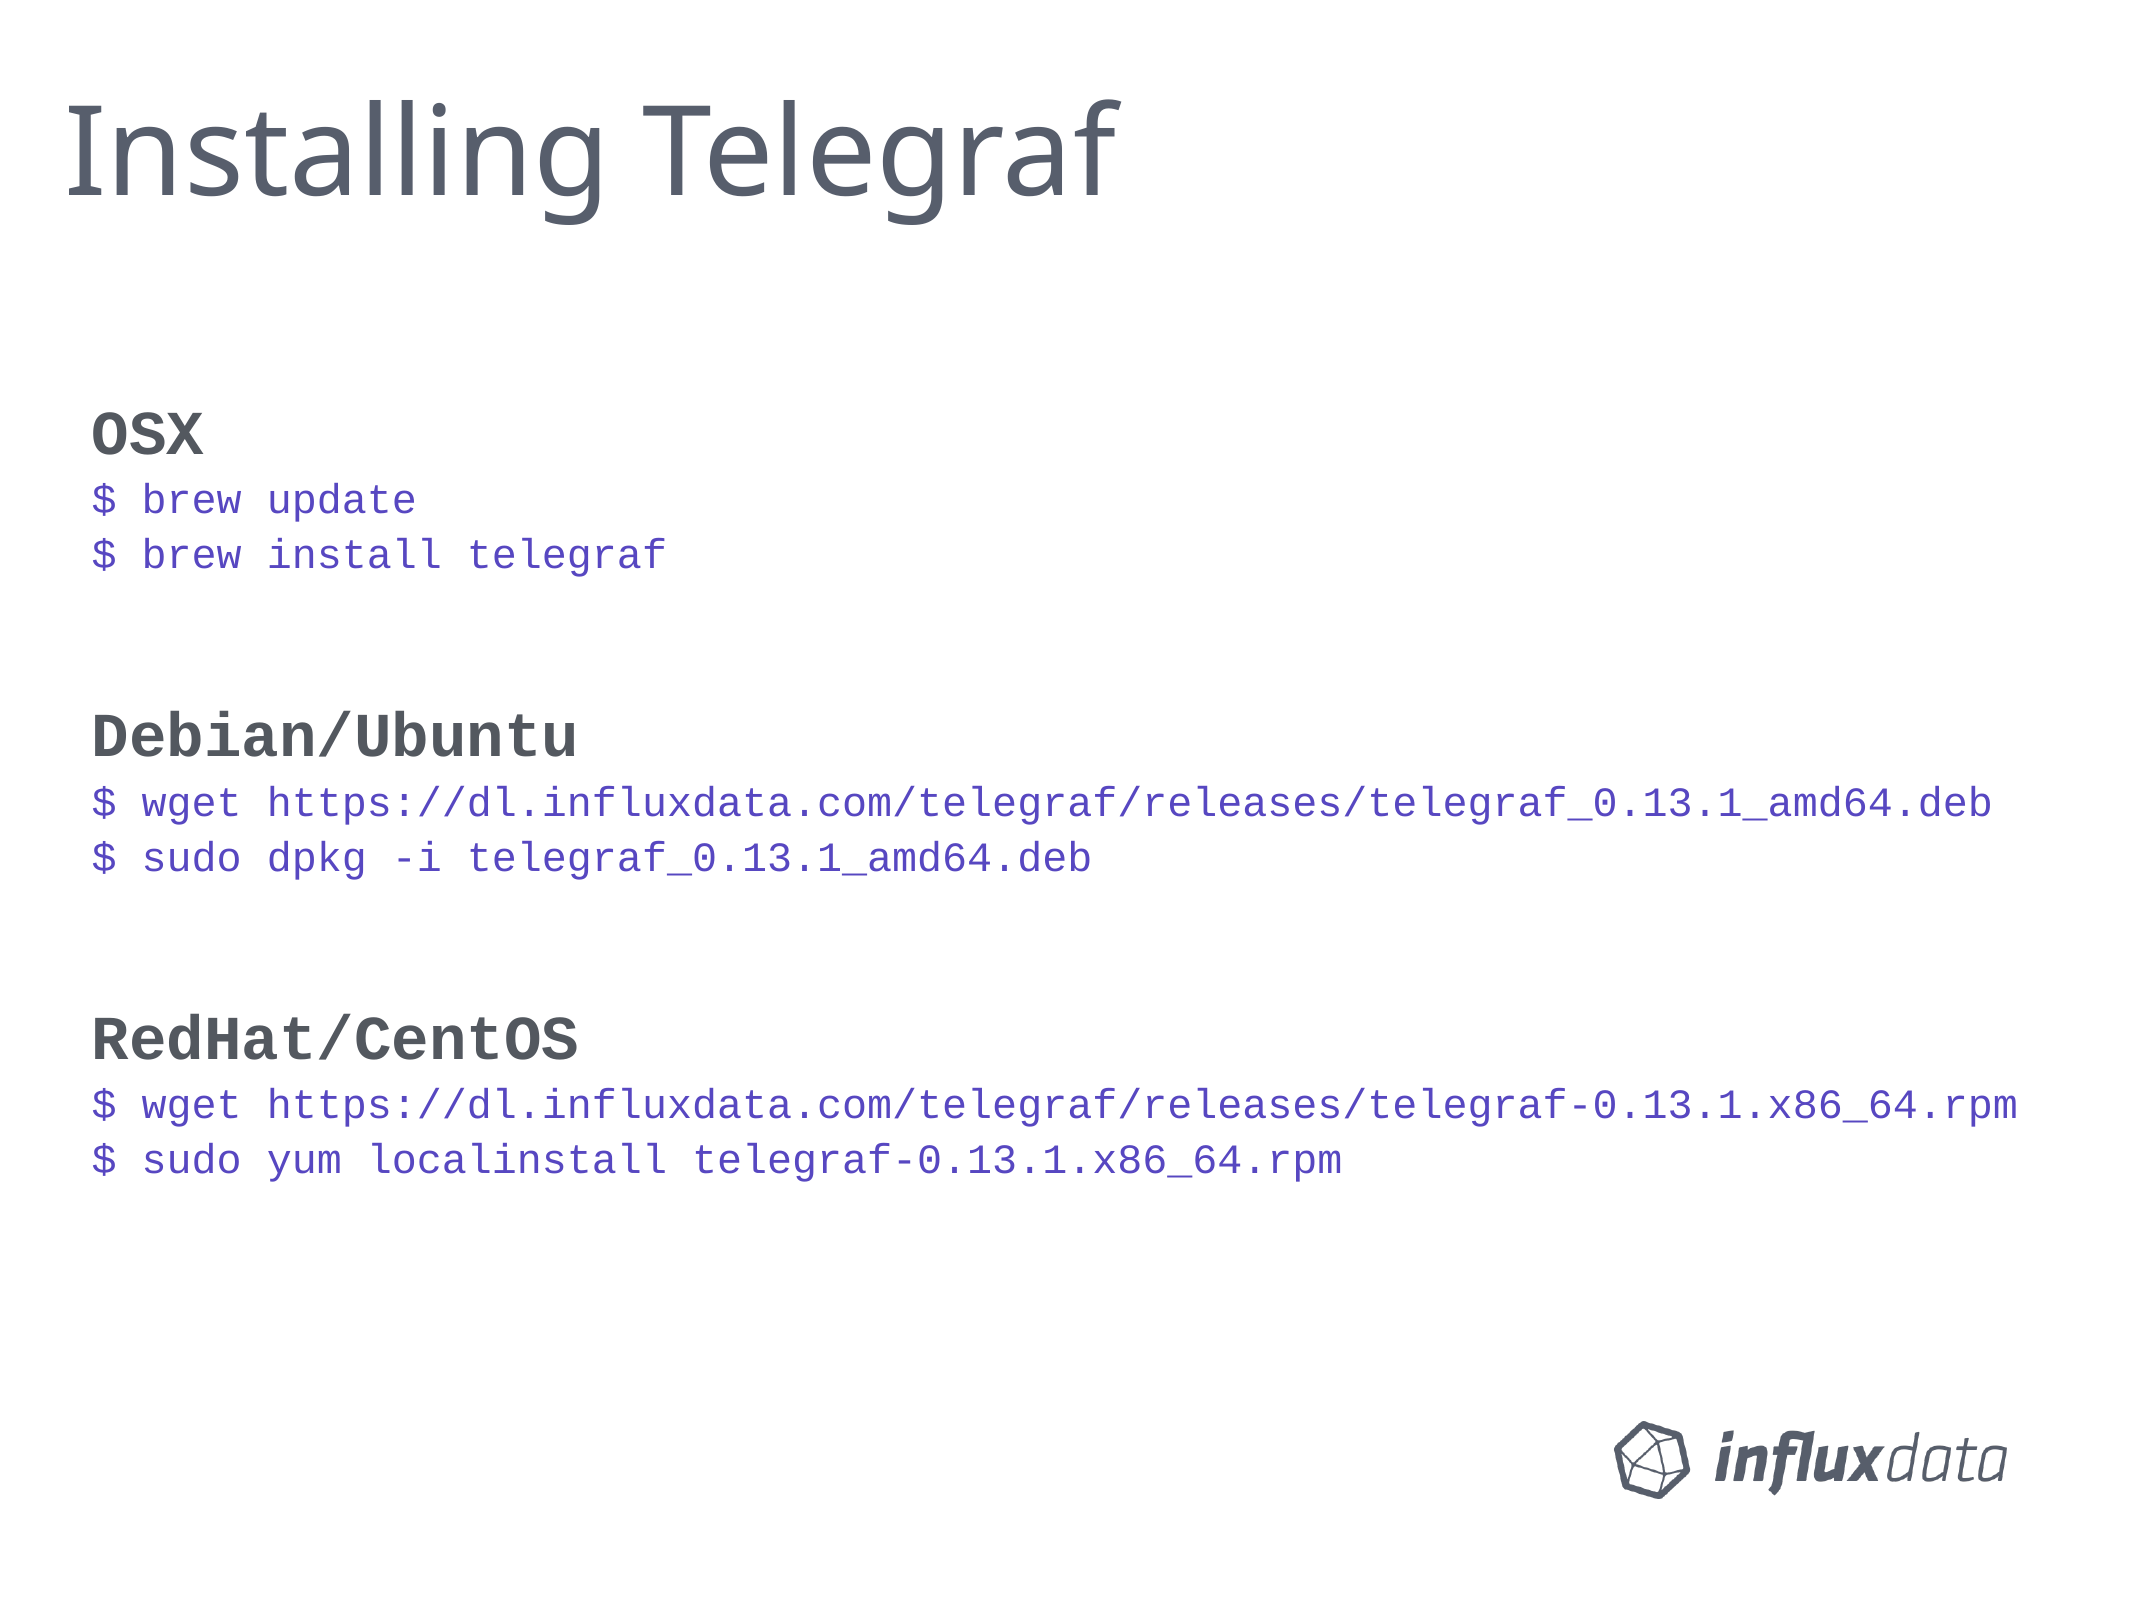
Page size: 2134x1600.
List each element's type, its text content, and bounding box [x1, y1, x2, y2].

title Installing Telegraf [55, 53, 2134, 230]
text_box OSX $ brew update $ brew install telegraf Debian/Ubuntu $ wget https://dl.influxdata.com/telegraf/releases/telegraf_0.13.1_amd64.deb $ sudo dpkg -i telegraf_0.13.1_amd64.deb RedHat/CentOS $ wget https://dl.influxdata.com/telegraf/releases/telegraf-0.13.1.x86_64.rpm $ sudo yum localinstall telegraf-0.13.1.x86_64.rpm [83, 364, 2134, 1191]
picture [1613, 1421, 2007, 1499]
